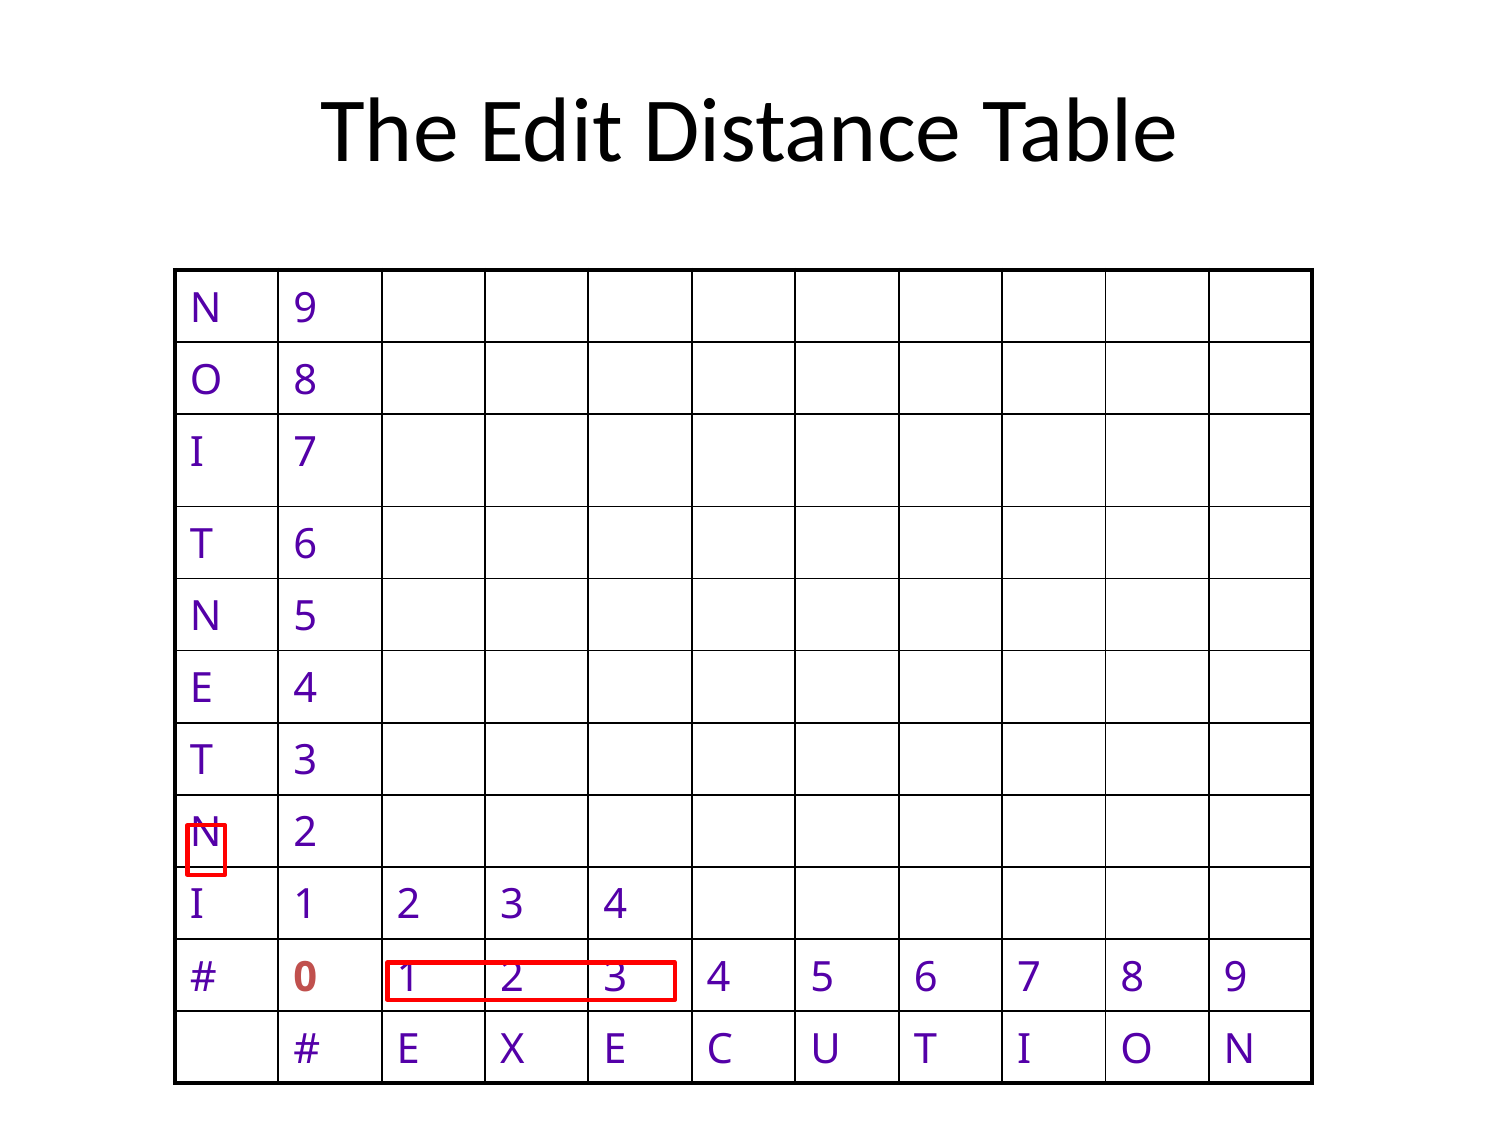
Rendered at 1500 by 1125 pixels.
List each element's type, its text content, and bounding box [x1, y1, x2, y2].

table_header [693, 272, 794, 341]
title The Edit Distance Table [75, 45, 1425, 233]
table_cell [796, 507, 898, 578]
table_cell [900, 651, 1001, 722]
table_header [1003, 272, 1105, 341]
table_cell 1 [279, 868, 381, 938]
table_cell U [796, 1012, 898, 1081]
table_cell [383, 415, 484, 506]
table_cell [796, 868, 898, 938]
table_cell [383, 651, 484, 722]
table_cell [1210, 868, 1310, 938]
table_cell 5 [796, 940, 898, 1010]
table_header [383, 272, 484, 341]
table_cell [383, 507, 484, 578]
table_cell [900, 868, 1001, 938]
table_cell [796, 415, 898, 506]
table_cell 0 [279, 940, 381, 1010]
table_cell [1003, 868, 1105, 938]
table_cell [900, 343, 1001, 413]
table_cell 7 [279, 415, 381, 506]
table_header [589, 272, 691, 341]
table_cell 3 [589, 940, 691, 1010]
table_cell [693, 868, 794, 938]
table_header [1210, 272, 1310, 341]
table_cell 4 [693, 940, 794, 1010]
table_cell I [177, 415, 277, 506]
table_cell [796, 579, 898, 650]
table_cell [900, 579, 1001, 650]
table_header 9 [279, 272, 381, 341]
table_cell [693, 343, 794, 413]
table_cell 5 [279, 579, 381, 650]
table_cell [486, 507, 587, 578]
table_cell N [177, 796, 277, 866]
table_cell [589, 724, 691, 794]
table_cell [1003, 507, 1105, 578]
table_cell [1003, 579, 1105, 650]
table_cell E [383, 1012, 484, 1081]
table_cell [1106, 651, 1208, 722]
table_cell [1106, 415, 1208, 506]
table_header [1106, 272, 1208, 341]
table_cell # [279, 1012, 381, 1081]
table_cell C [693, 1012, 794, 1081]
table_cell [383, 343, 484, 413]
text_box [187, 825, 225, 875]
table_cell T [900, 1012, 1001, 1081]
table_cell N [177, 579, 277, 650]
table_cell [693, 507, 794, 578]
table_cell [900, 796, 1001, 866]
table_cell [486, 579, 587, 650]
table_cell [1106, 796, 1208, 866]
table_cell I [177, 868, 277, 938]
table_cell [486, 415, 587, 506]
table_header [486, 272, 587, 341]
table_cell 4 [589, 868, 691, 938]
table_cell [1003, 651, 1105, 722]
table_cell 3 [486, 868, 587, 938]
table_cell [486, 651, 587, 722]
table_cell [1210, 796, 1310, 866]
table_cell [1210, 507, 1310, 578]
table_cell [1003, 343, 1105, 413]
table_cell I [1003, 1012, 1105, 1081]
table_cell [1210, 724, 1310, 794]
table_cell 2 [279, 796, 381, 866]
table_cell [693, 651, 794, 722]
table_header [796, 272, 898, 341]
table_cell [796, 796, 898, 866]
table_cell E [589, 1012, 691, 1081]
table_cell [589, 651, 691, 722]
table_cell [693, 415, 794, 506]
table_cell [589, 507, 691, 578]
table_cell [796, 724, 898, 794]
table_cell [383, 724, 484, 794]
table_cell 2 [486, 940, 587, 962]
table_cell [1210, 343, 1310, 413]
table_cell [1210, 415, 1310, 506]
table_cell 6 [279, 507, 381, 578]
table_cell [693, 796, 794, 866]
table_cell [1106, 724, 1208, 794]
table_cell T [177, 507, 277, 578]
table_cell 4 [279, 651, 381, 722]
table_cell 1 [383, 940, 484, 1010]
table_cell # [177, 940, 277, 1010]
table_cell N [1210, 1012, 1310, 1081]
table_cell [1106, 343, 1208, 413]
table_cell [1210, 579, 1310, 650]
table_cell [1106, 579, 1208, 650]
table_cell [486, 724, 587, 794]
table_cell T [177, 724, 277, 794]
table_cell [589, 579, 691, 650]
table_cell 3 [279, 724, 381, 794]
table_cell [177, 1012, 277, 1081]
table_header N [177, 272, 277, 341]
table_cell [1210, 651, 1310, 722]
table_cell [589, 796, 691, 866]
table_cell [796, 651, 898, 722]
table_cell 8 [279, 343, 381, 413]
table_cell [1106, 507, 1208, 578]
table_cell [693, 579, 794, 650]
table_cell E [177, 651, 277, 722]
text_box [387, 962, 675, 1000]
table_cell [900, 724, 1001, 794]
table_cell [1003, 724, 1105, 794]
table_cell 9 [1210, 940, 1310, 1010]
table_cell 6 [900, 940, 1001, 1010]
table_cell [796, 343, 898, 413]
table_header [900, 272, 1001, 341]
table_cell [486, 796, 587, 866]
table_cell [589, 415, 691, 506]
table_cell [1106, 868, 1208, 938]
table_cell [900, 415, 1001, 506]
table_cell 2 [486, 1000, 587, 1010]
table_cell [1003, 415, 1105, 506]
table_cell 2 [383, 868, 484, 938]
table_cell [383, 796, 484, 866]
table_cell [693, 724, 794, 794]
table_cell O [177, 343, 277, 413]
table_cell [486, 343, 587, 413]
table_cell [900, 507, 1001, 578]
table_cell [589, 343, 691, 413]
table_cell X [486, 1012, 587, 1081]
table_cell O [1106, 1012, 1208, 1081]
table_cell [383, 579, 484, 650]
table_cell [1003, 796, 1105, 866]
table_cell 8 [1106, 940, 1208, 1010]
table_cell 7 [1003, 940, 1105, 1010]
